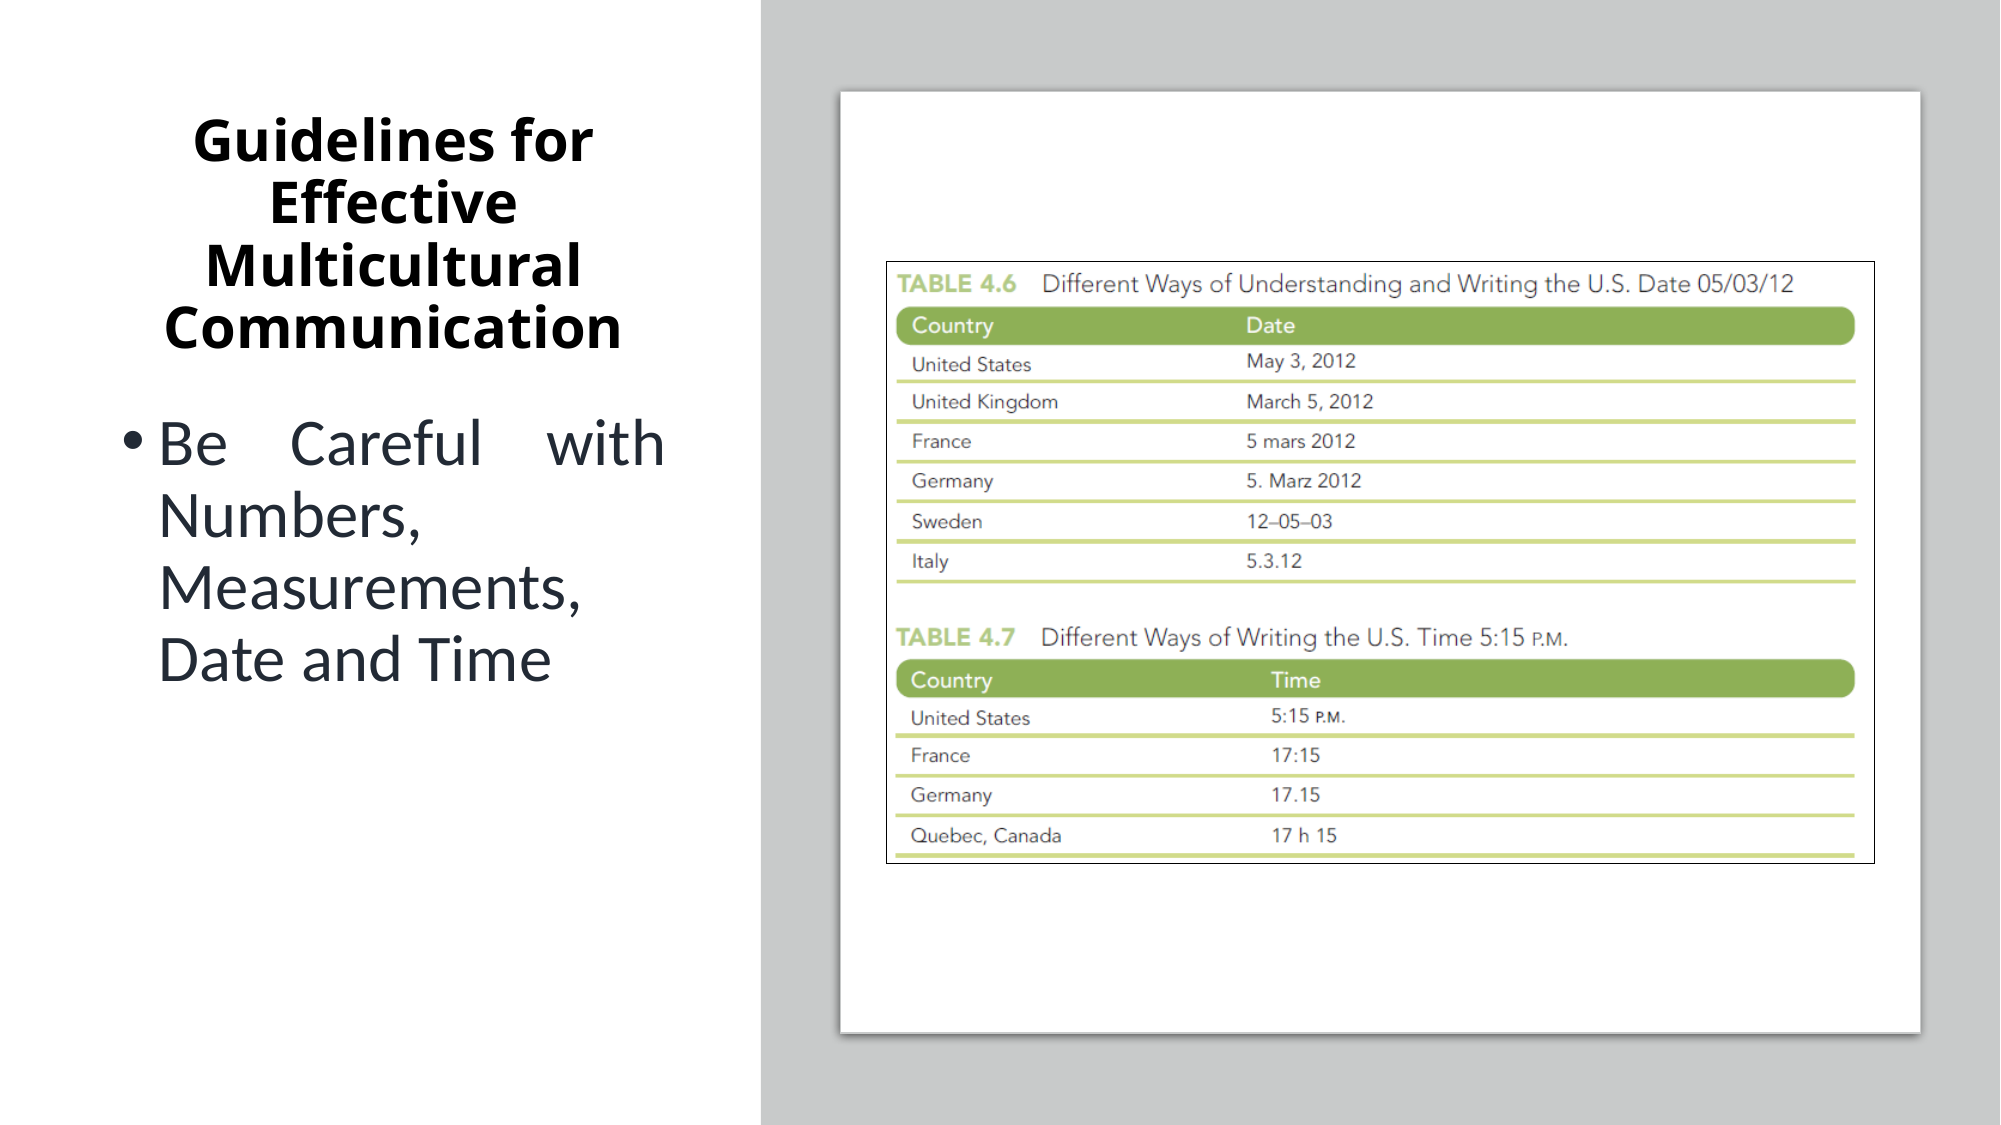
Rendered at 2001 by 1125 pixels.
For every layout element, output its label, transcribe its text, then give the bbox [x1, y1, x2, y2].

title Guidelines for Effective Multicultural Communication [106, 103, 682, 370]
picture [886, 261, 1875, 864]
text_box [760, 0, 2000, 1125]
text_box [839, 90, 1922, 1034]
list Be Careful with Numbers, Measurements, Date and Time [106, 399, 682, 1021]
